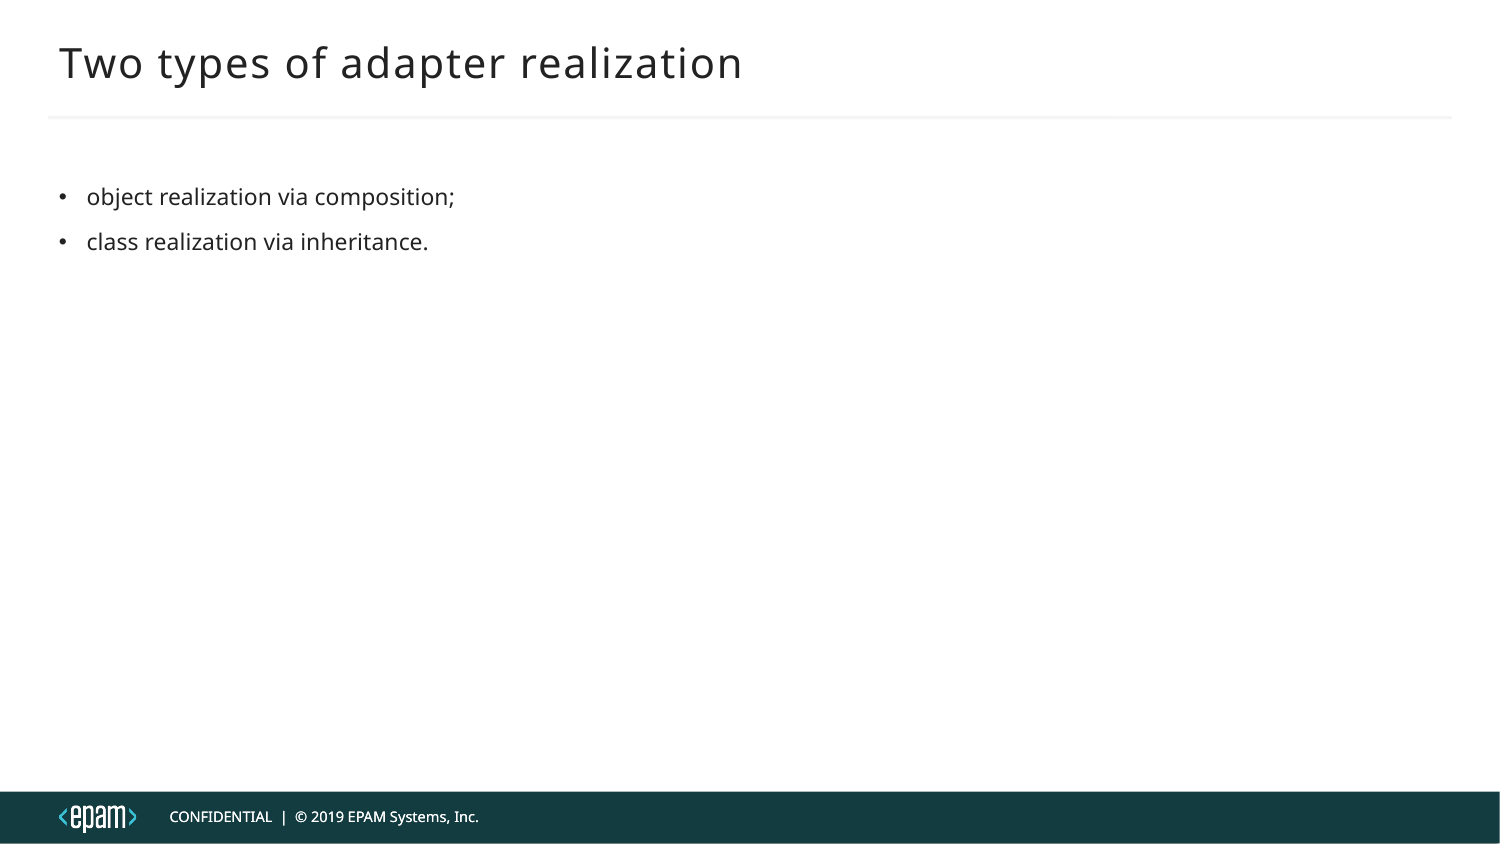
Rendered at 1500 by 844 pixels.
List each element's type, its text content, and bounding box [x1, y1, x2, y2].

text_box CONFIDENTIAL | © 2019 EPAM Systems, Inc. [154, 800, 552, 833]
text_box Two types of adapter realization [59, 37, 1442, 87]
text_box object realization via composition; class realization via inheritance. [58, 177, 1442, 452]
